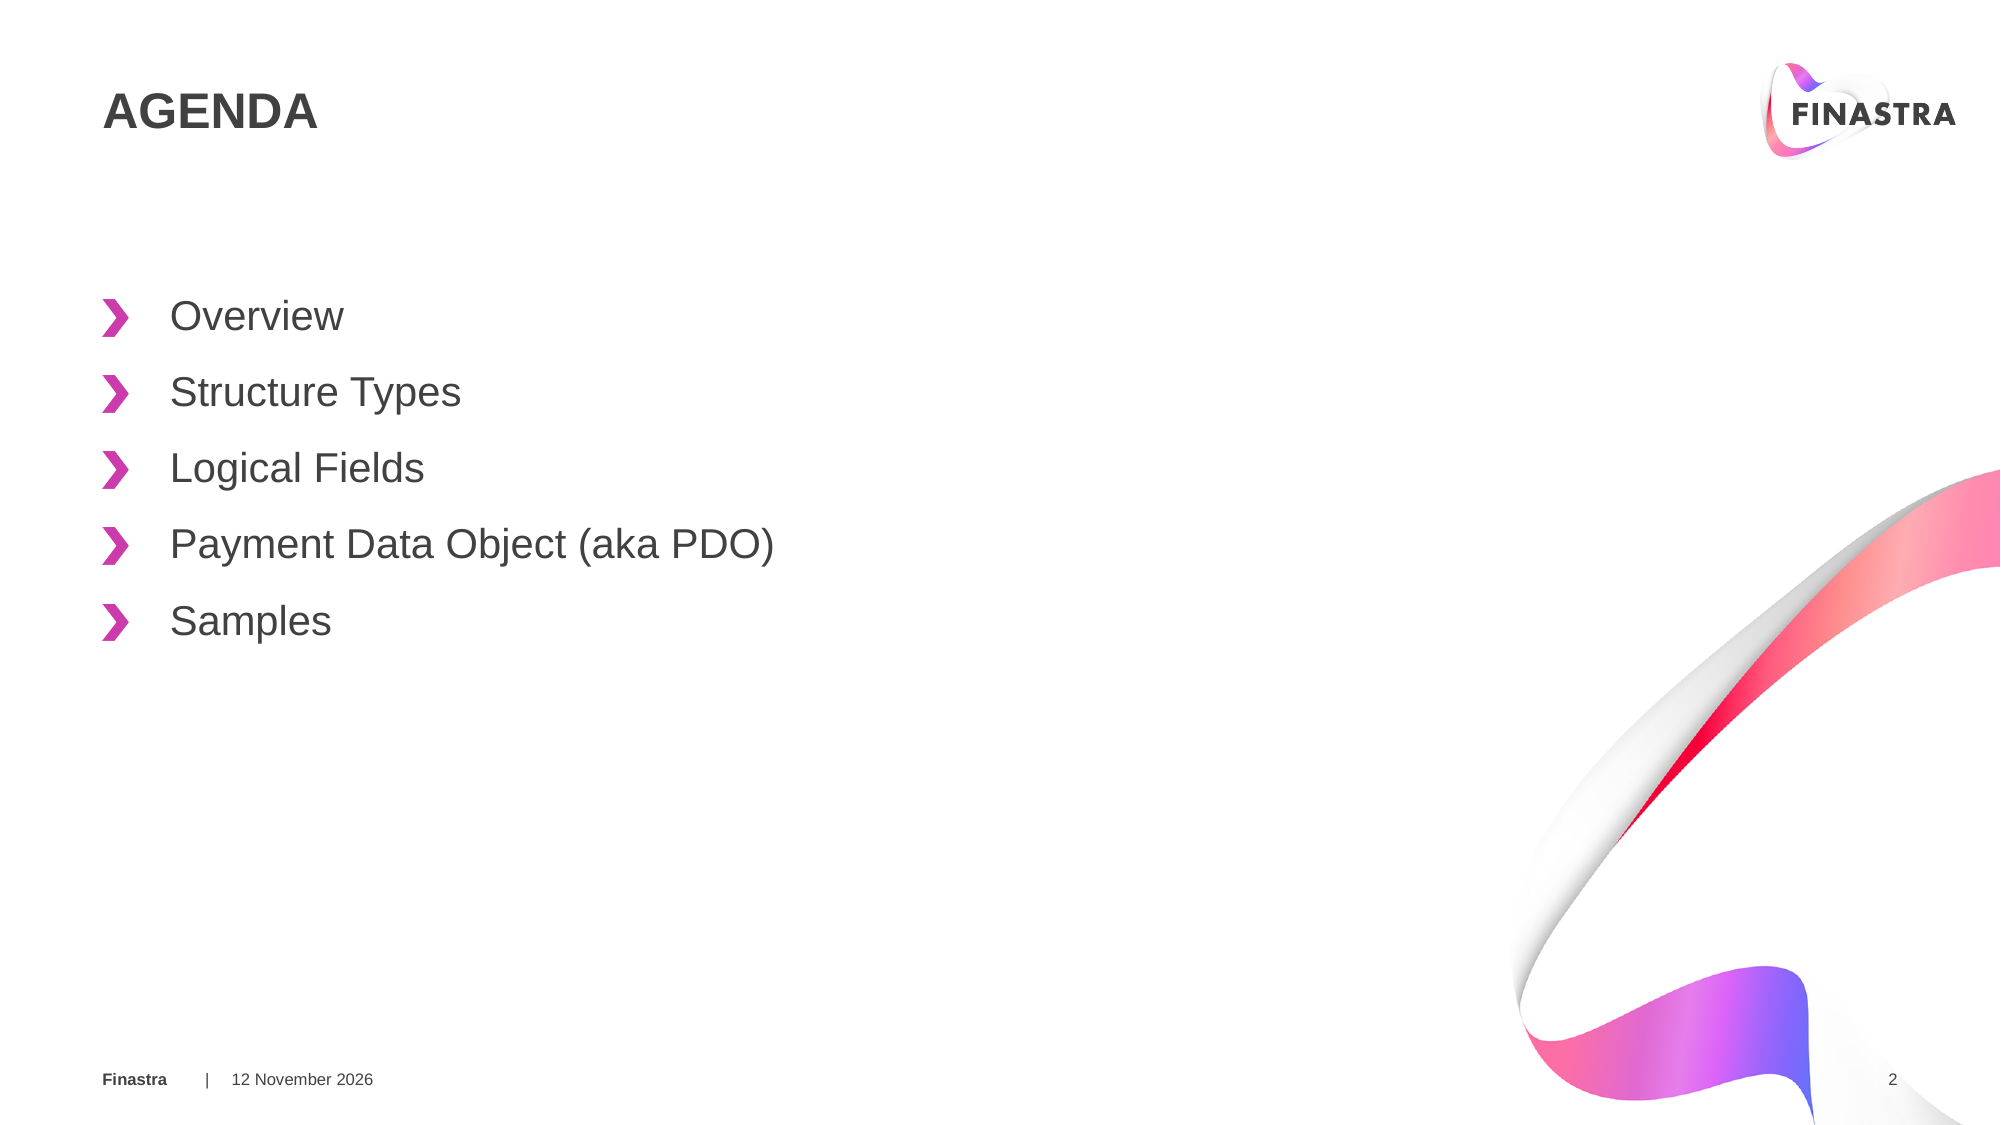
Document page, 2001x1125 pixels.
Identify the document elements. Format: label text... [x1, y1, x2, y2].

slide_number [231, 1048, 462, 1109]
picture [102, 292, 129, 337]
slide_number 2 [1816, 1048, 1898, 1109]
picture [102, 597, 129, 641]
picture [1510, 469, 2000, 1125]
list Overview Structure Types Logical Fields Payment Data Object (aka PDO) Samples [102, 294, 1693, 1043]
picture [1760, 63, 1956, 160]
picture [102, 368, 129, 413]
picture [102, 444, 129, 489]
title AGENDA [102, 28, 1693, 139]
picture [102, 520, 129, 565]
